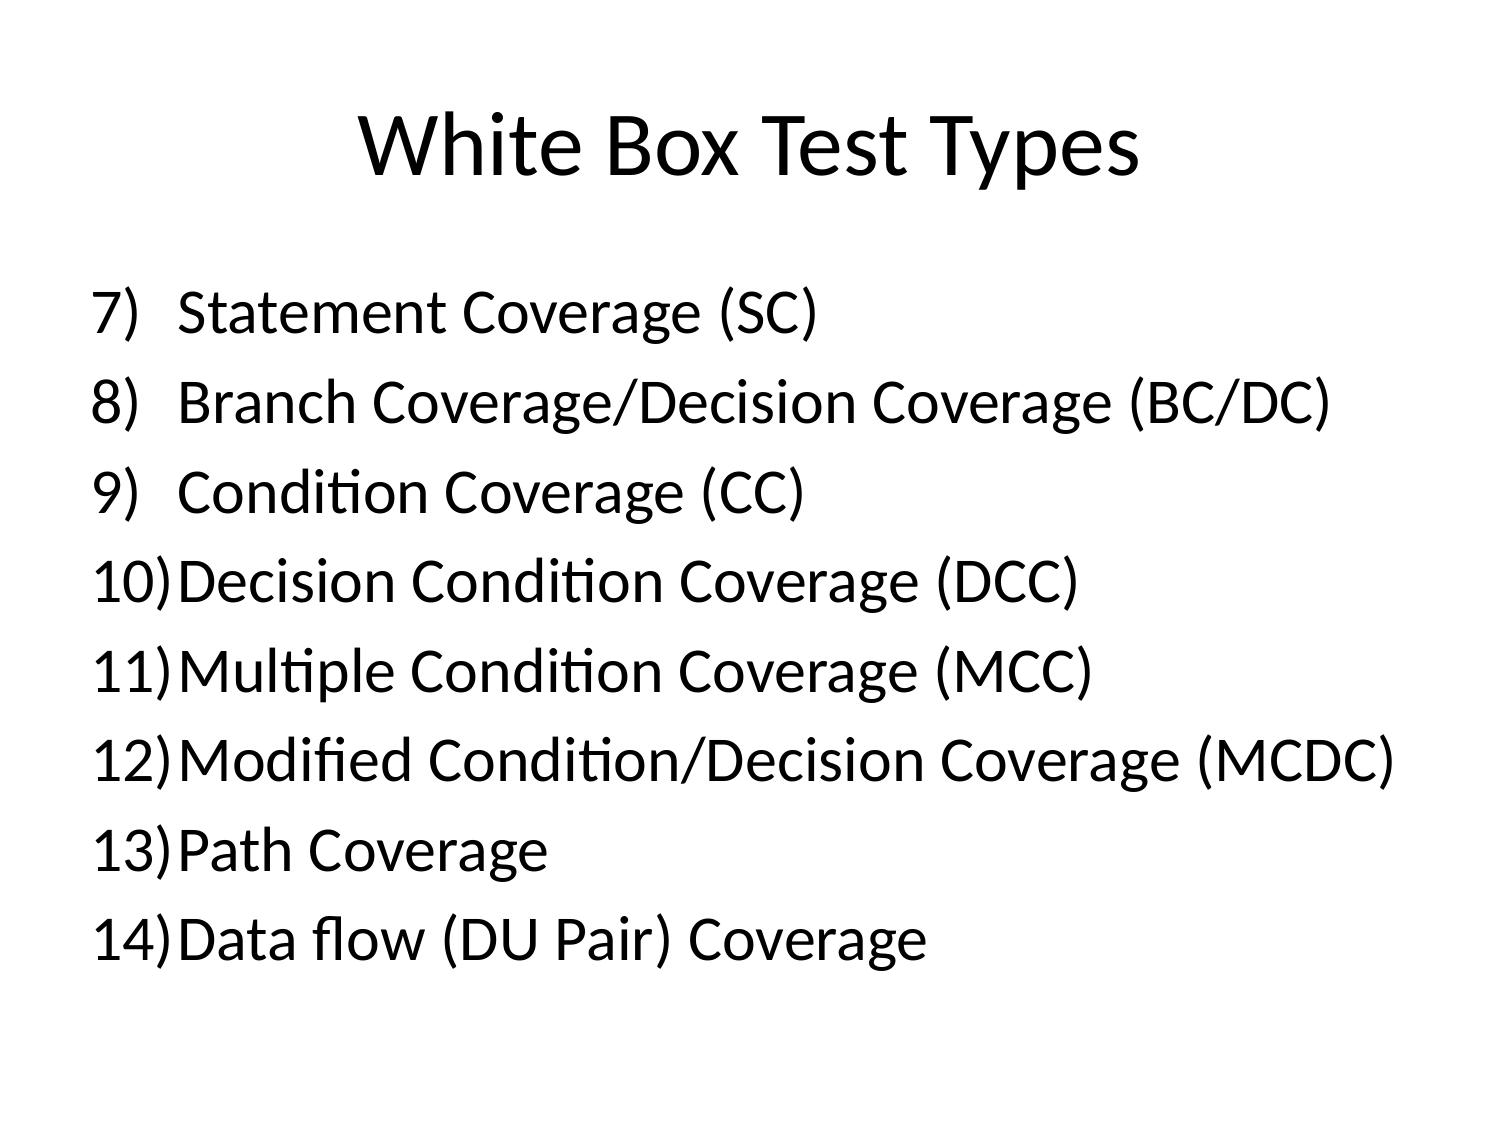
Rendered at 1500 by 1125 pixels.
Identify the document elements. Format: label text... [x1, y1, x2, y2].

title White Box Test Types [75, 45, 1425, 233]
list Statement Coverage (SC) Branch Coverage/Decision Coverage (BC/DC) Condition Coverage (CC) Decision Condition Coverage (DCC) Multiple Condition Coverage (MCC) Modified Condition/Decision Coverage (MCDC) Path Coverage Data flow (DU Pair) Coverage [75, 262, 1425, 1005]
